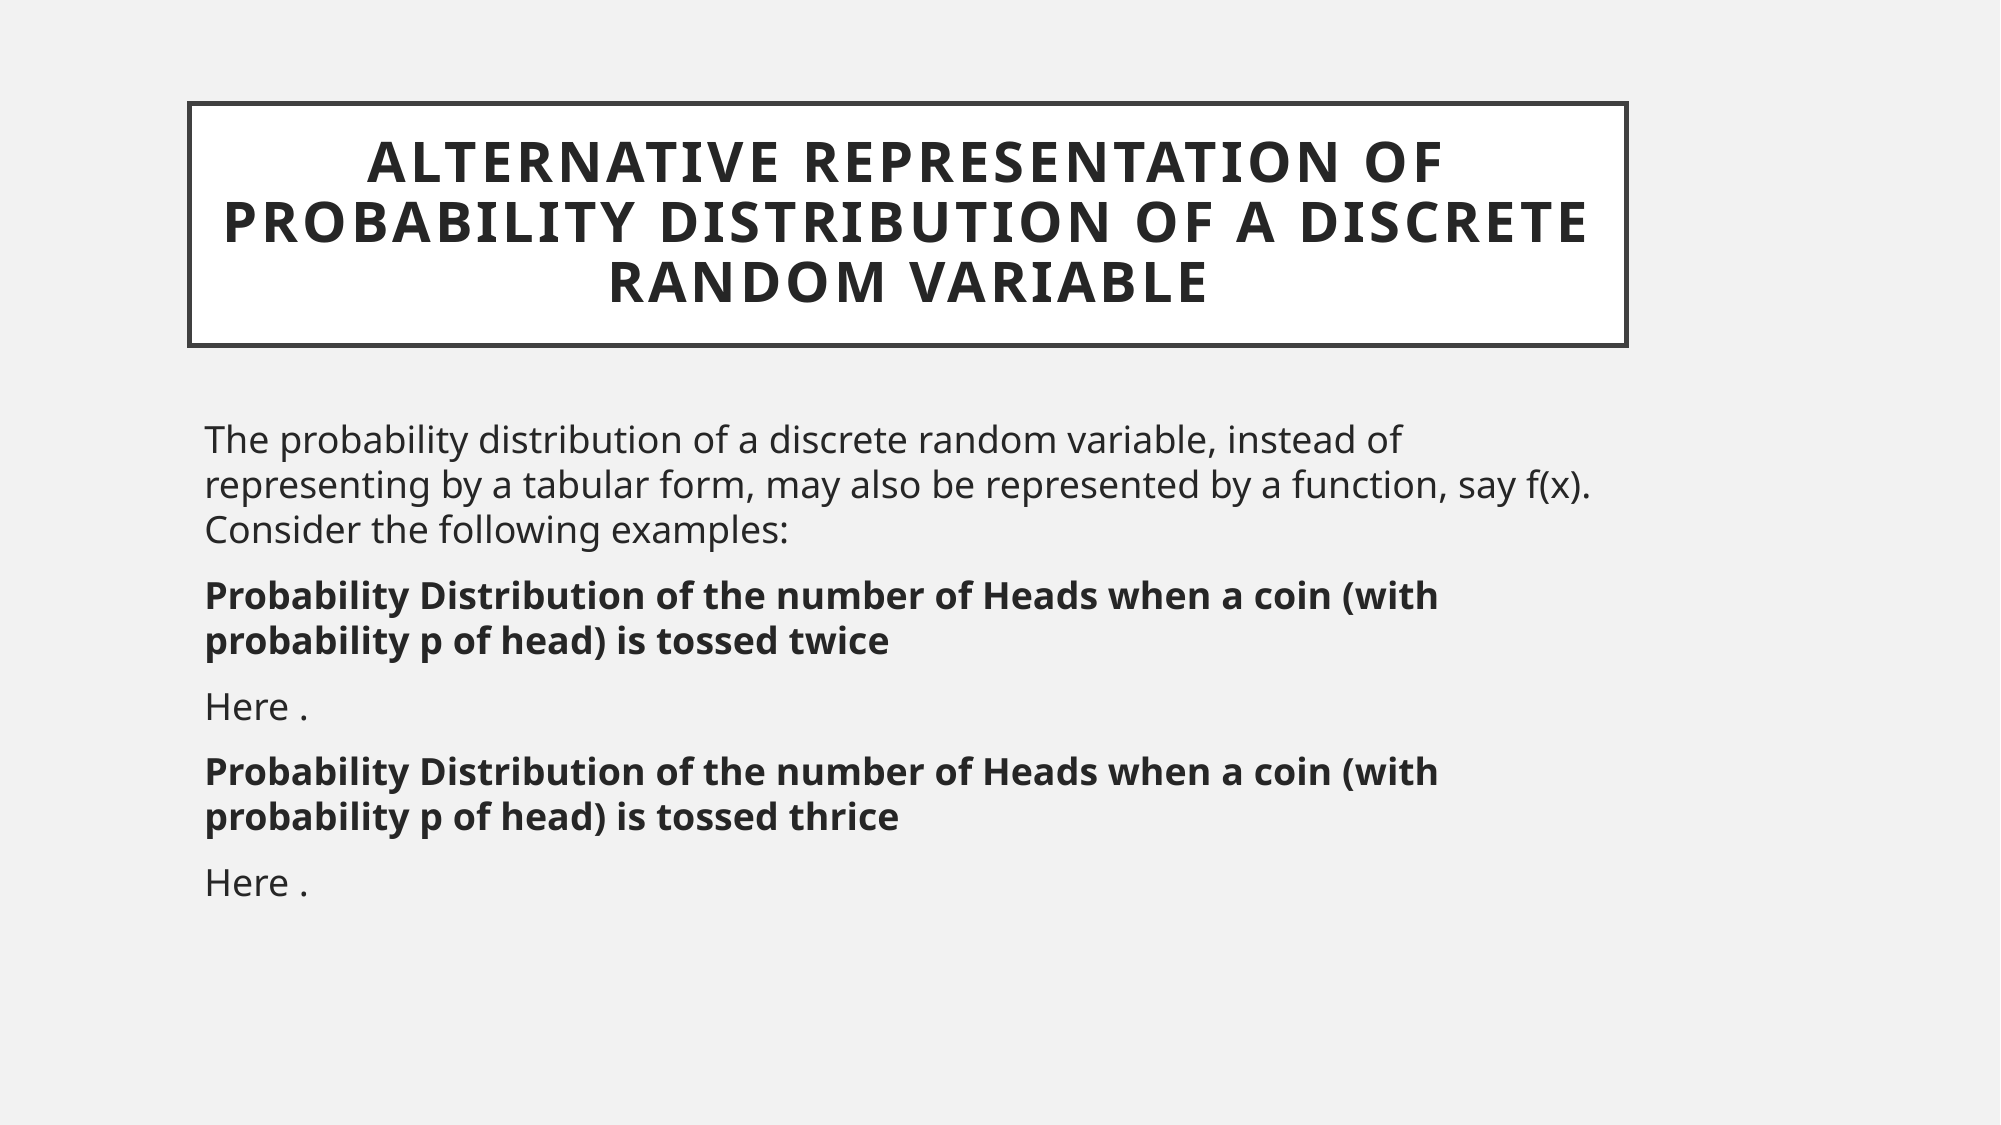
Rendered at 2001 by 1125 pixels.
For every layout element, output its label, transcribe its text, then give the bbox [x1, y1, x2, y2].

title Alternative Representation of Probability Distribution of a Discrete Random Variable [187, 101, 1629, 348]
